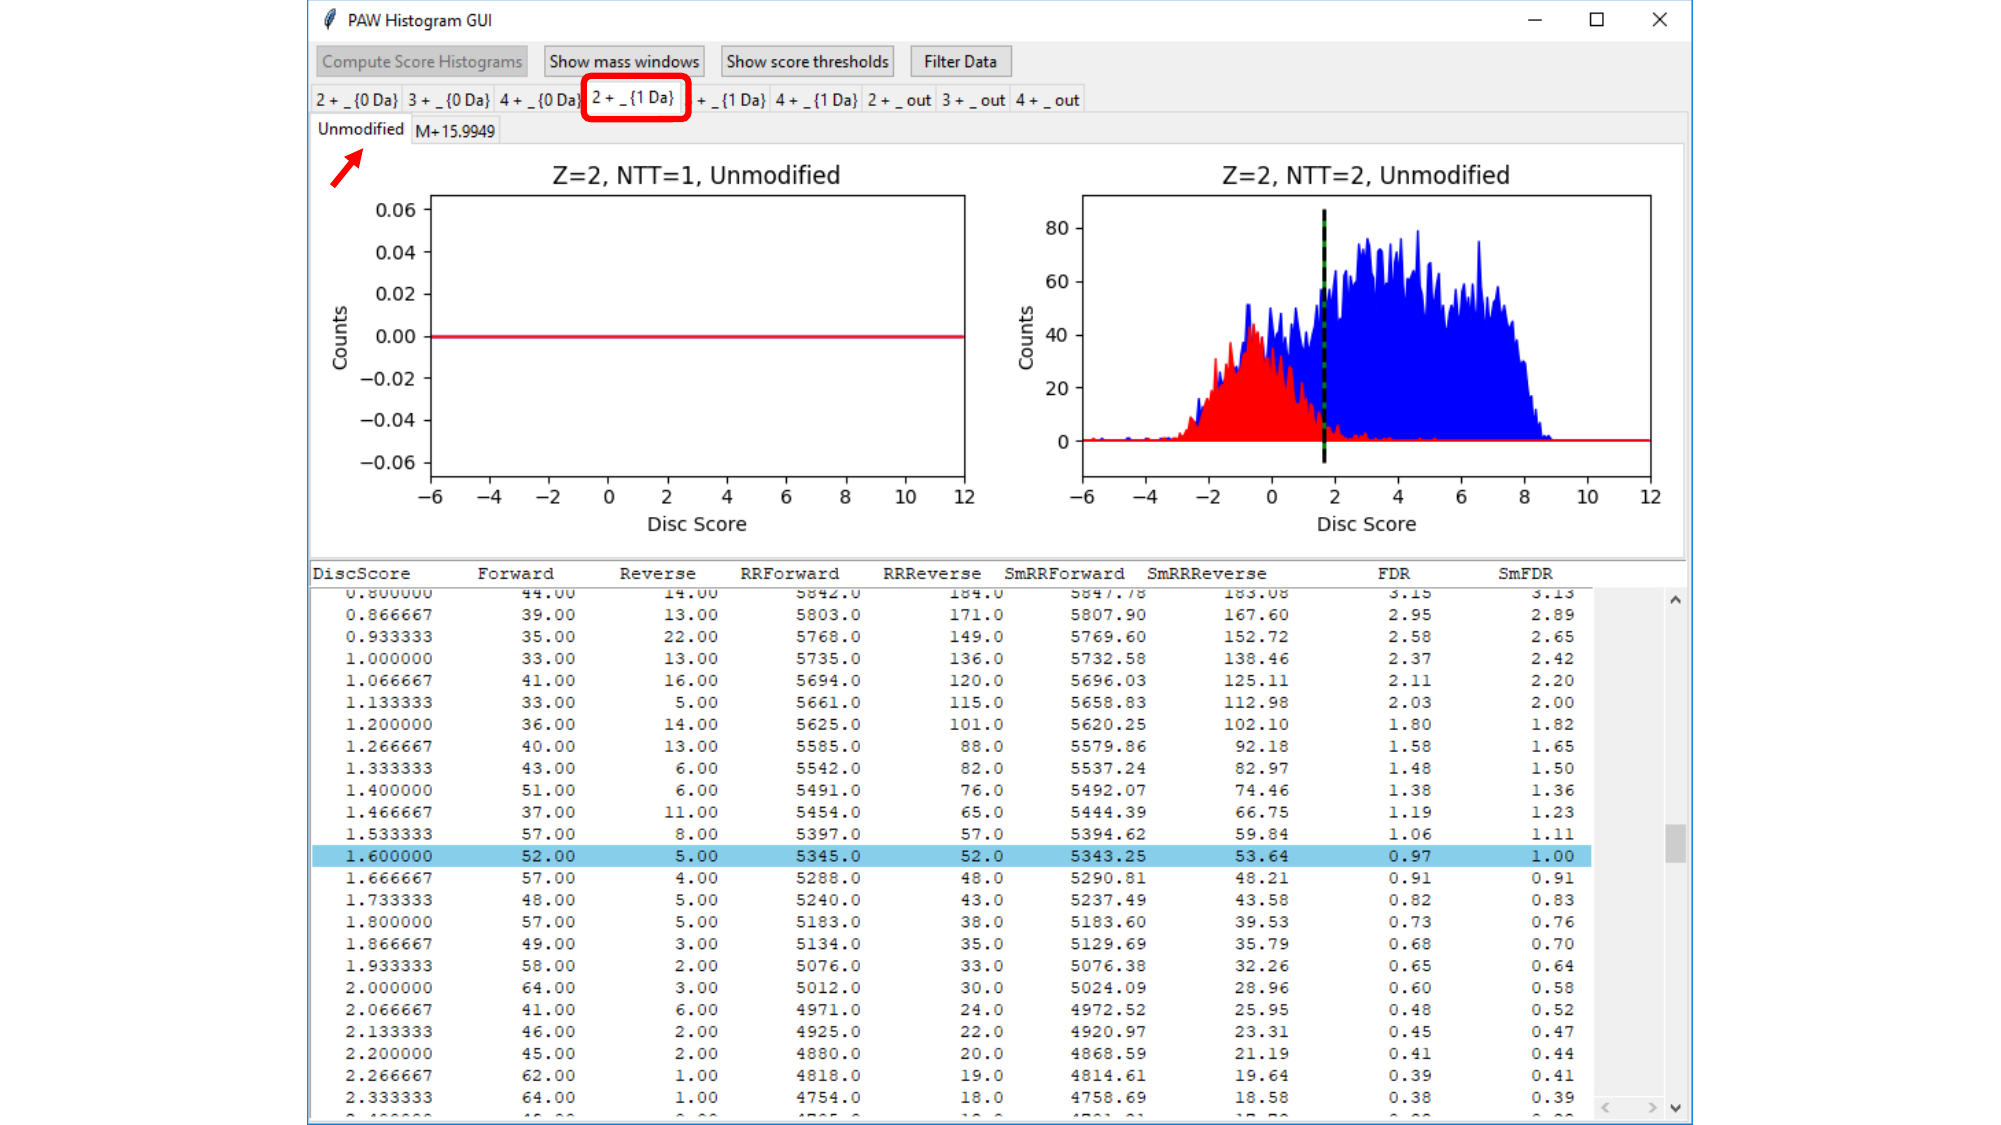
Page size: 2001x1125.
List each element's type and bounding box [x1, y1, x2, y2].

picture [307, 0, 1693, 1125]
text_box [332, 148, 364, 187]
